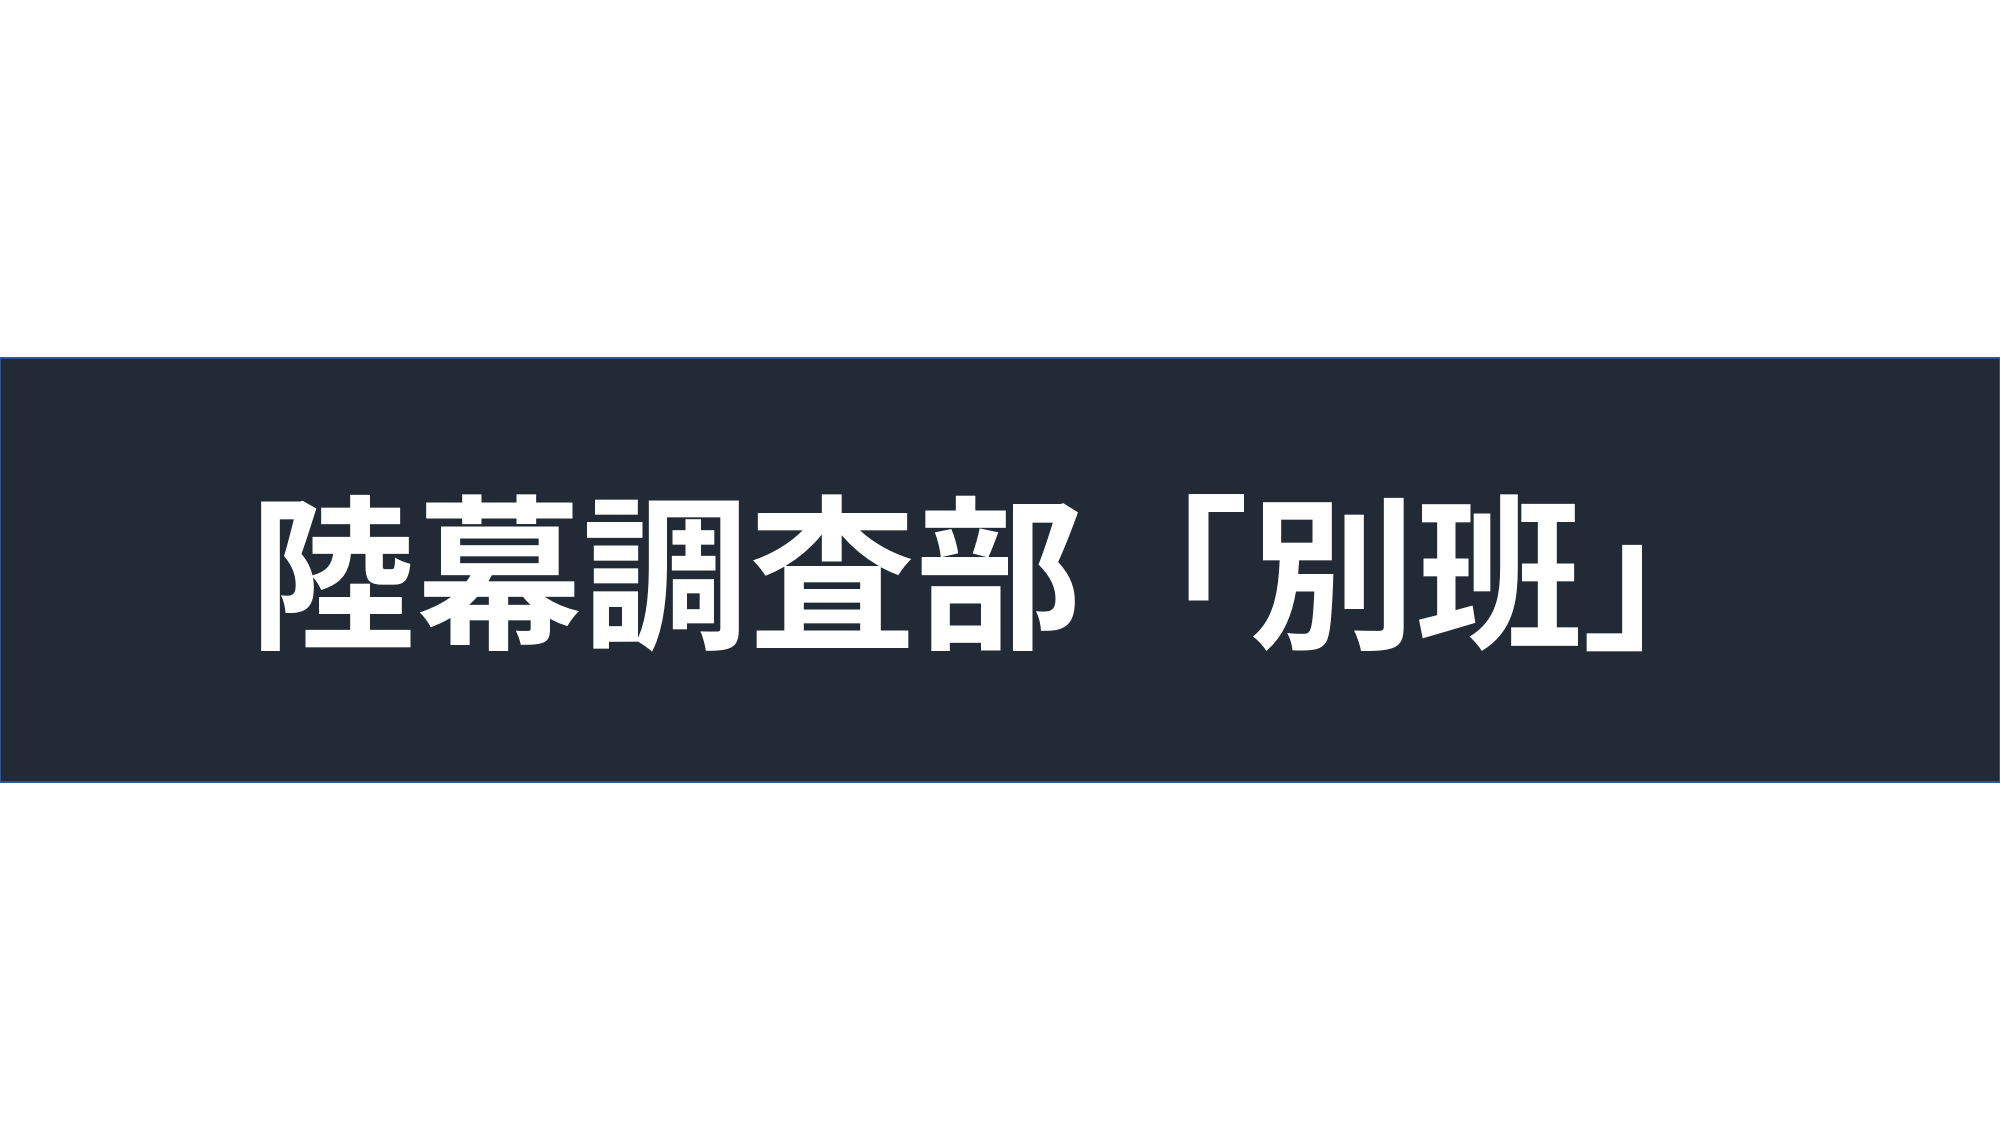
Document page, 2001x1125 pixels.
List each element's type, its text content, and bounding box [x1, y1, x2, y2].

text_box 陸幕調査部「別班」 [0, 357, 2000, 783]
